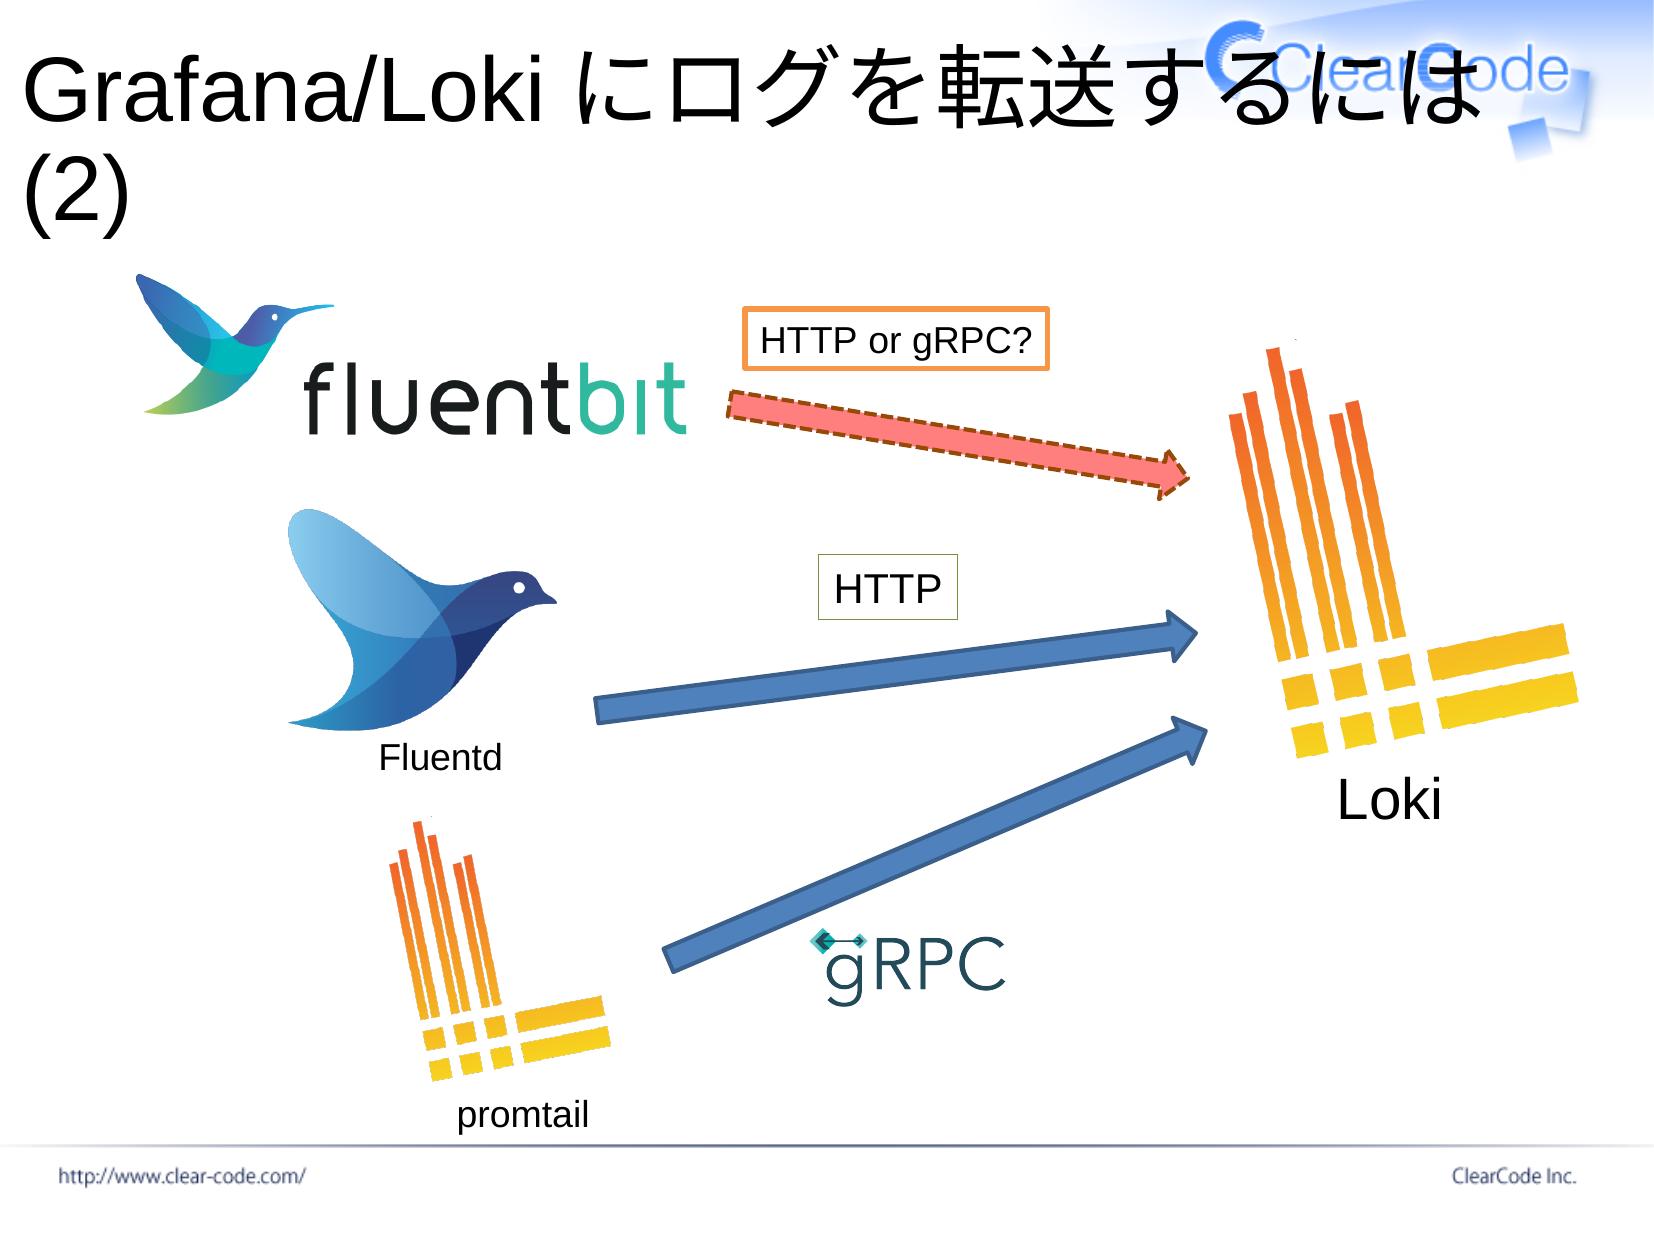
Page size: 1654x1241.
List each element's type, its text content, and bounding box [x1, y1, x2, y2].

text_box [661, 886, 803, 974]
subtitle Loki [1336, 770, 1471, 834]
text_box HTTP [818, 554, 958, 620]
text_box [725, 389, 1187, 501]
text_box promtail [441, 1091, 605, 1143]
title Grafana/Lokiにログを転送するには(2) [21, 41, 1615, 242]
text_box Fluentd [363, 739, 518, 785]
text_box HTTP or gRPC? [745, 308, 1048, 369]
text_box [856, 715, 1187, 864]
picture [0, 0, 1654, 1240]
text_box [593, 609, 1187, 726]
